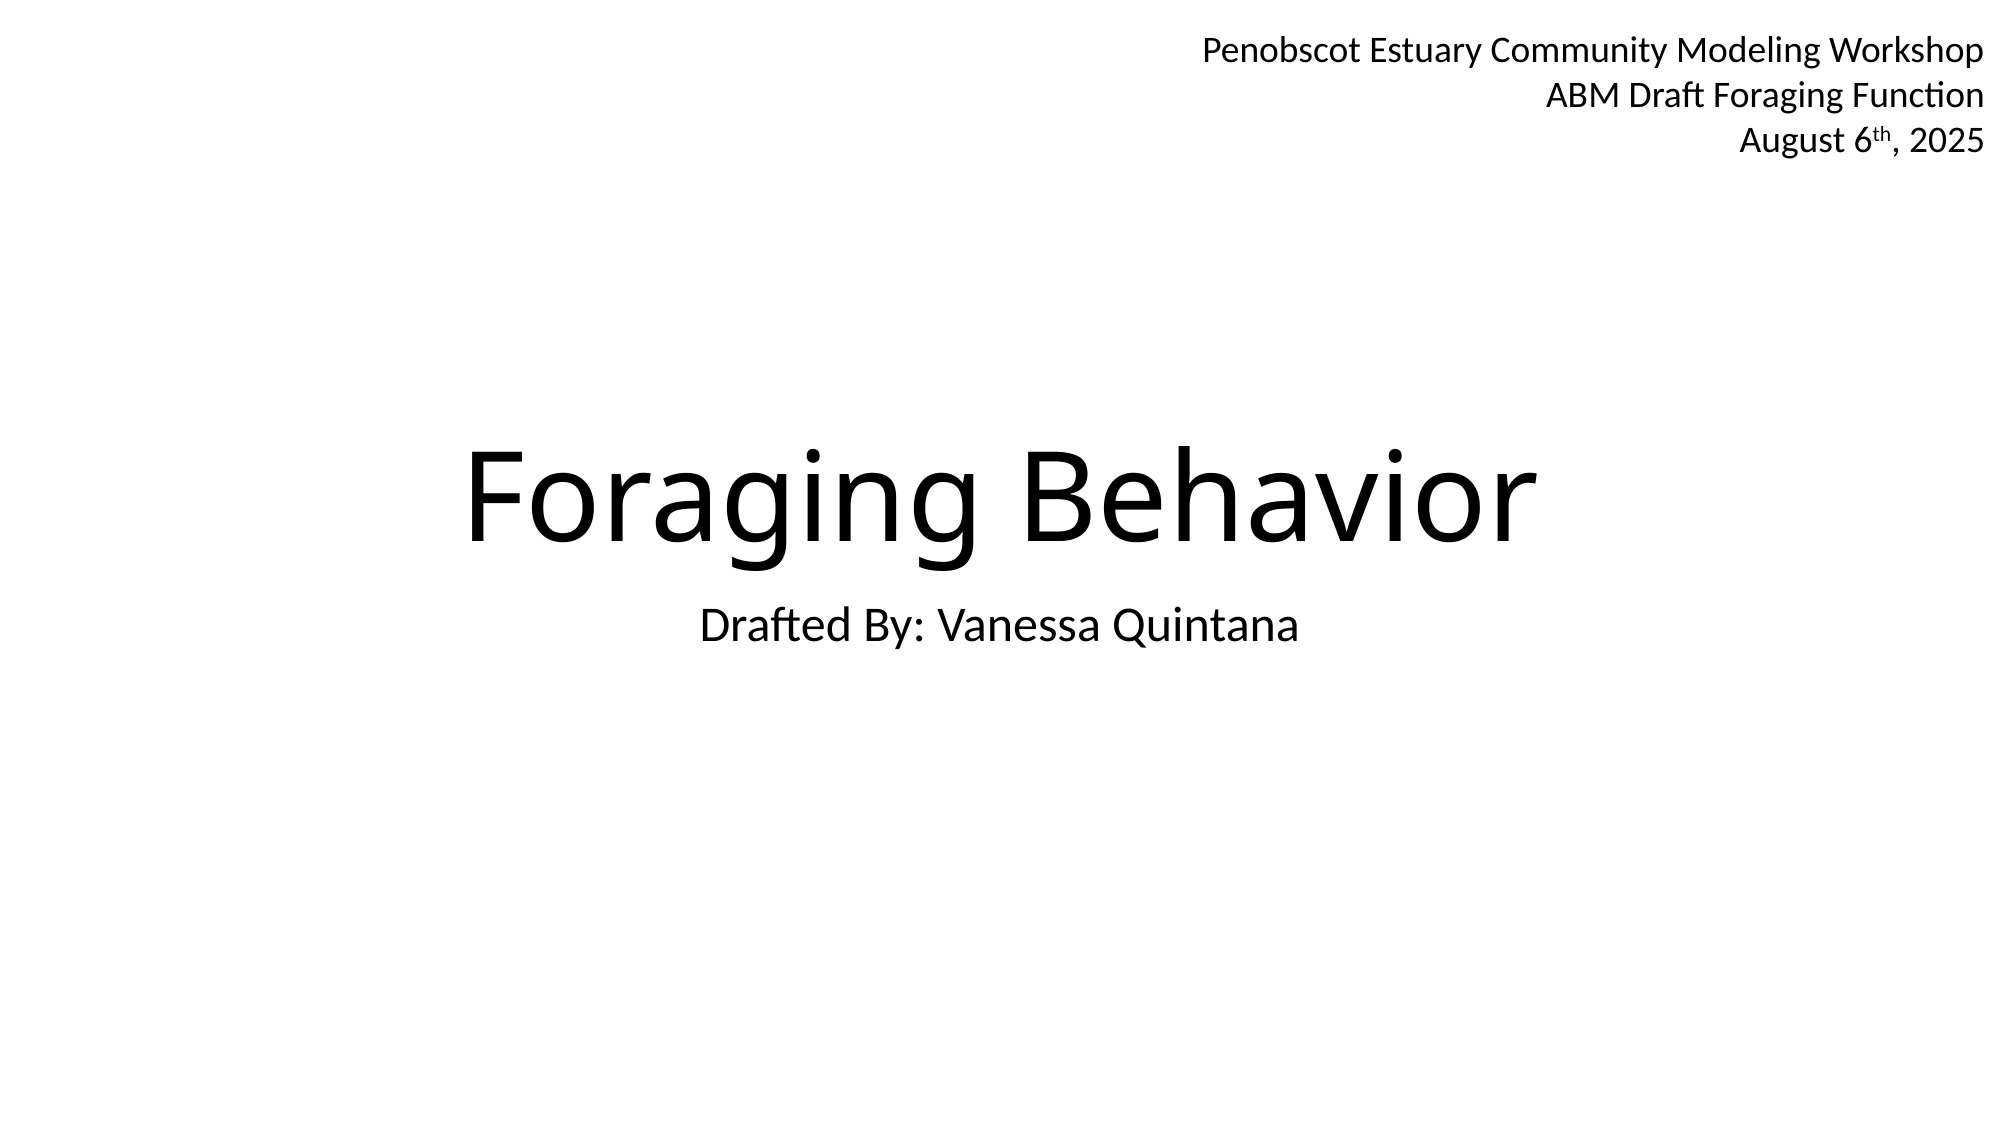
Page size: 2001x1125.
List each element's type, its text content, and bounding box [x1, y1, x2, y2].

title Foraging Behavior [249, 184, 1750, 576]
subtitle Drafted By: Vanessa Quintana [249, 590, 1750, 863]
text_box Penobscot Estuary Community Modeling Workshop ABM Draft Foraging Function August 6th, 2025 [1137, 17, 2000, 168]
